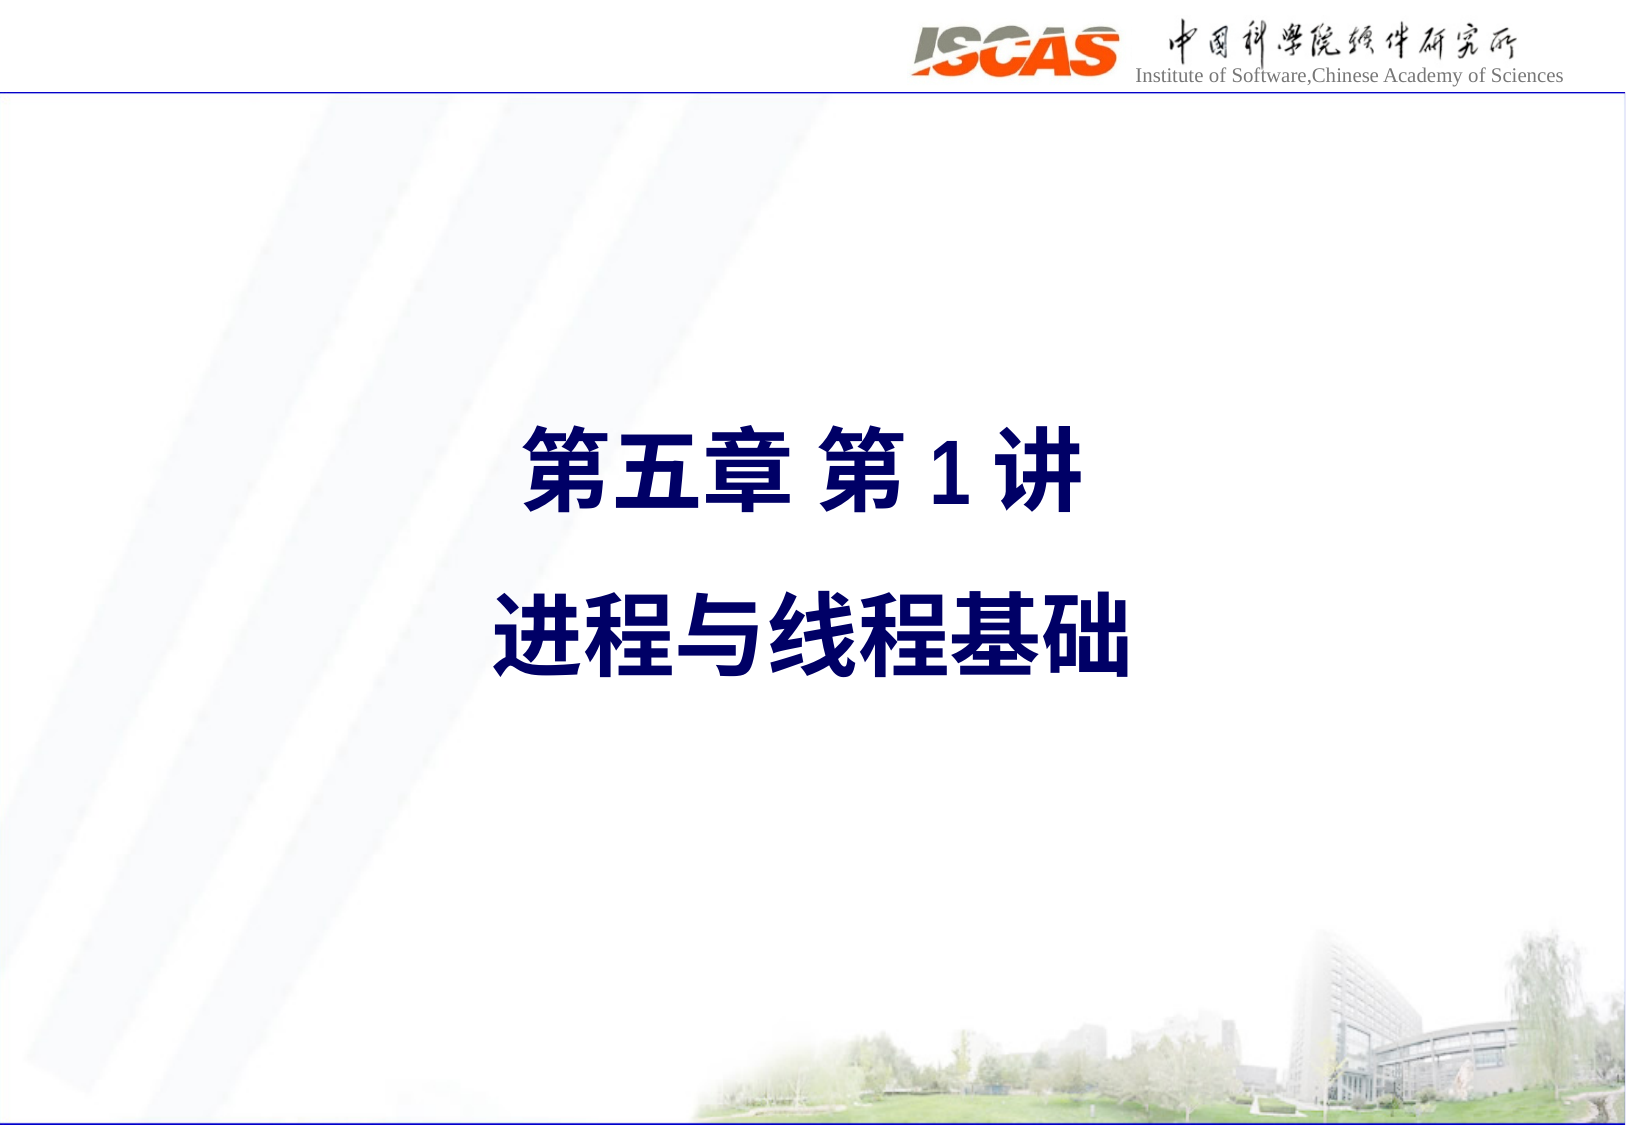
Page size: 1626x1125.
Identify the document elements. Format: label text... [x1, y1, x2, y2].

picture [1166, 15, 1519, 71]
picture [0, 92, 1626, 1125]
picture [907, 18, 1132, 87]
title 第五章 第1讲 进程与线程基础 [0, 350, 1625, 696]
